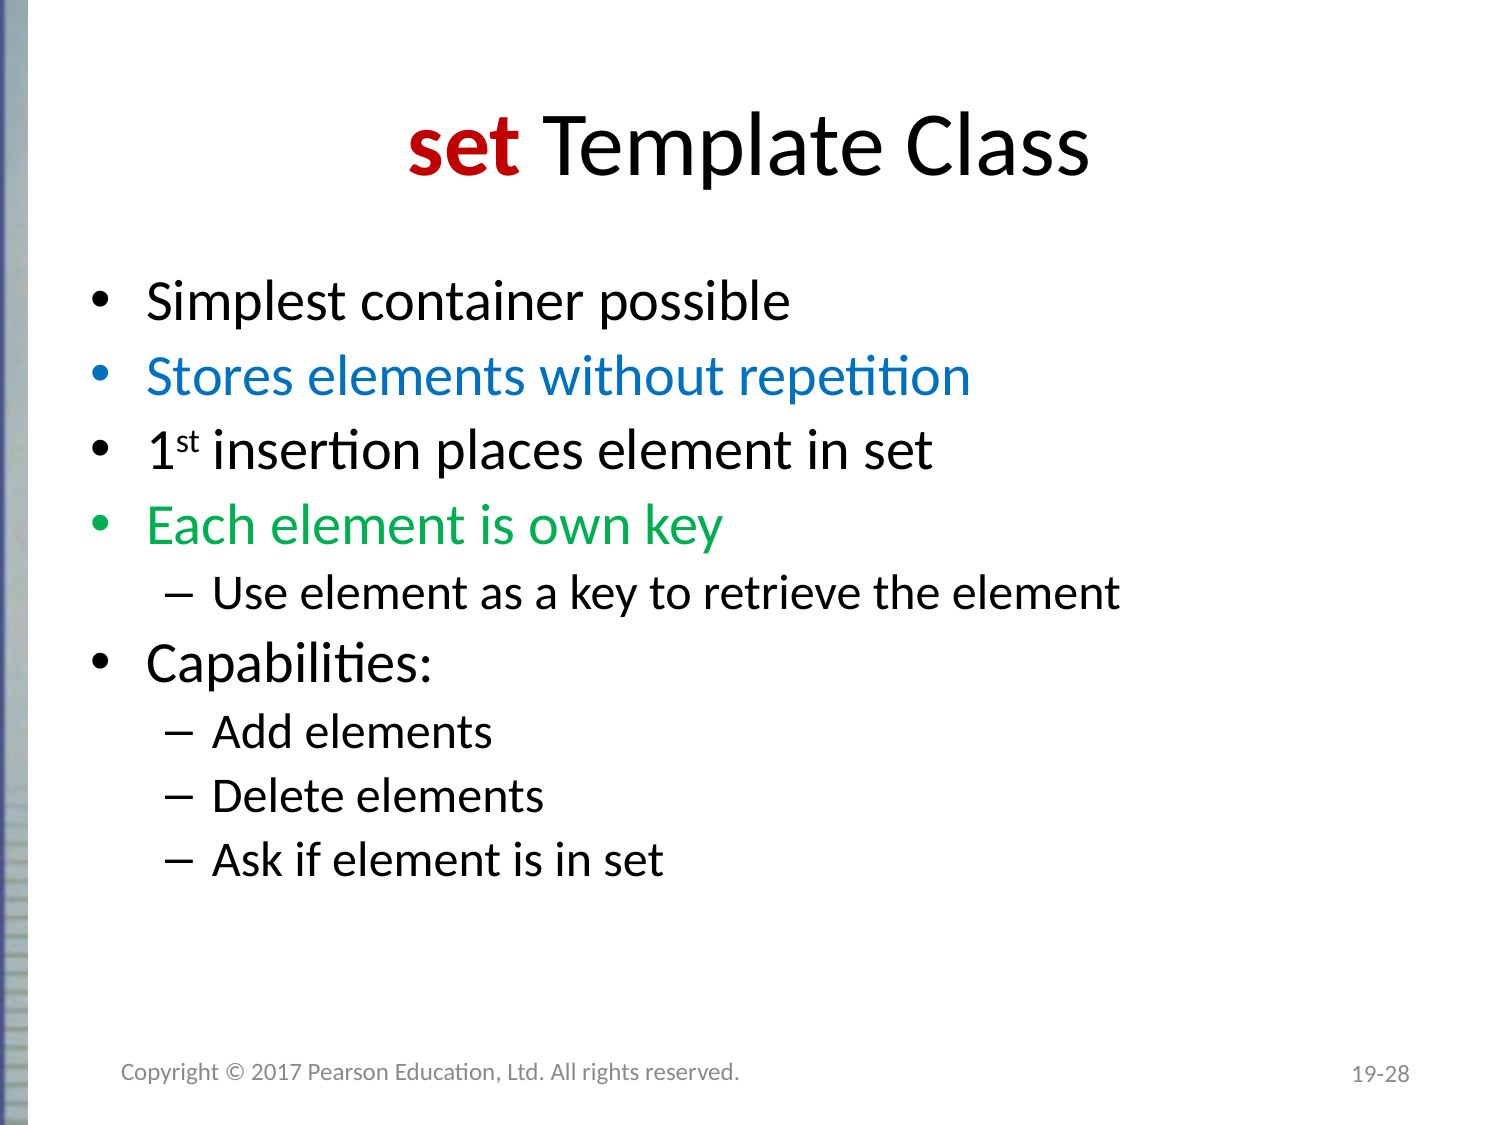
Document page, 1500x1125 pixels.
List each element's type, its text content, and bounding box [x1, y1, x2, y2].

list Simplest container possible Stores elements without repetition 1st insertion places element in set Each element is own key Use element as a key to retrieve the element Capabilities: Add elements Delete elements Ask if element is in set [75, 262, 1425, 1005]
slide_number 19-28 [1074, 1042, 1425, 1103]
picture [0, 0, 28, 1125]
title set Template Class [75, 45, 1425, 233]
footer Copyright © 2017 Pearson Education, Ltd. All rights reserved. [75, 1040, 788, 1100]
